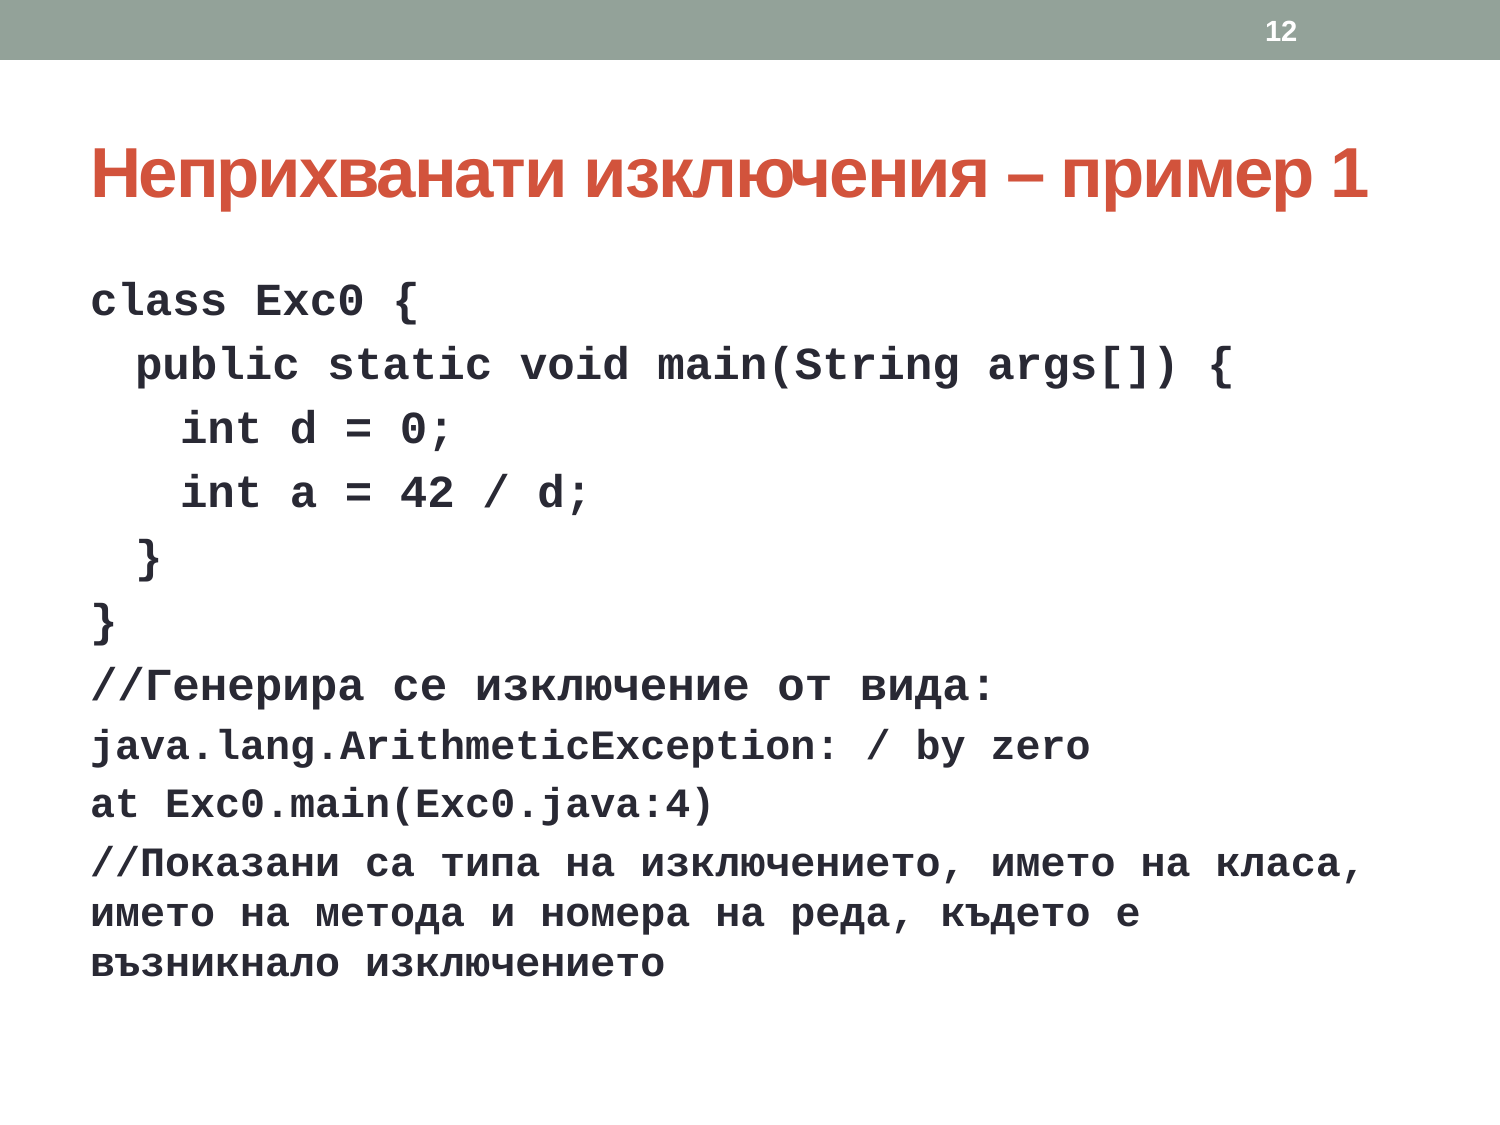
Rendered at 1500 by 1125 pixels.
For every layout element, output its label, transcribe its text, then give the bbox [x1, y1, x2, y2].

list class Exc0 { public static void main(String args[]) { int d = 0; int a = 42 / d; } } //Генерира се изключение от вида: java.lang.ArithmeticException: / by zero at Exc0.main(Exc0.java:4) //Показани са типа на изключението, името на класа, името на метода и номера на реда, където е възникнало изключението [75, 262, 1425, 1063]
slide_number 12 [1250, 3, 1425, 57]
title Неприхванати изключения – пример 1 [75, 87, 1500, 250]
